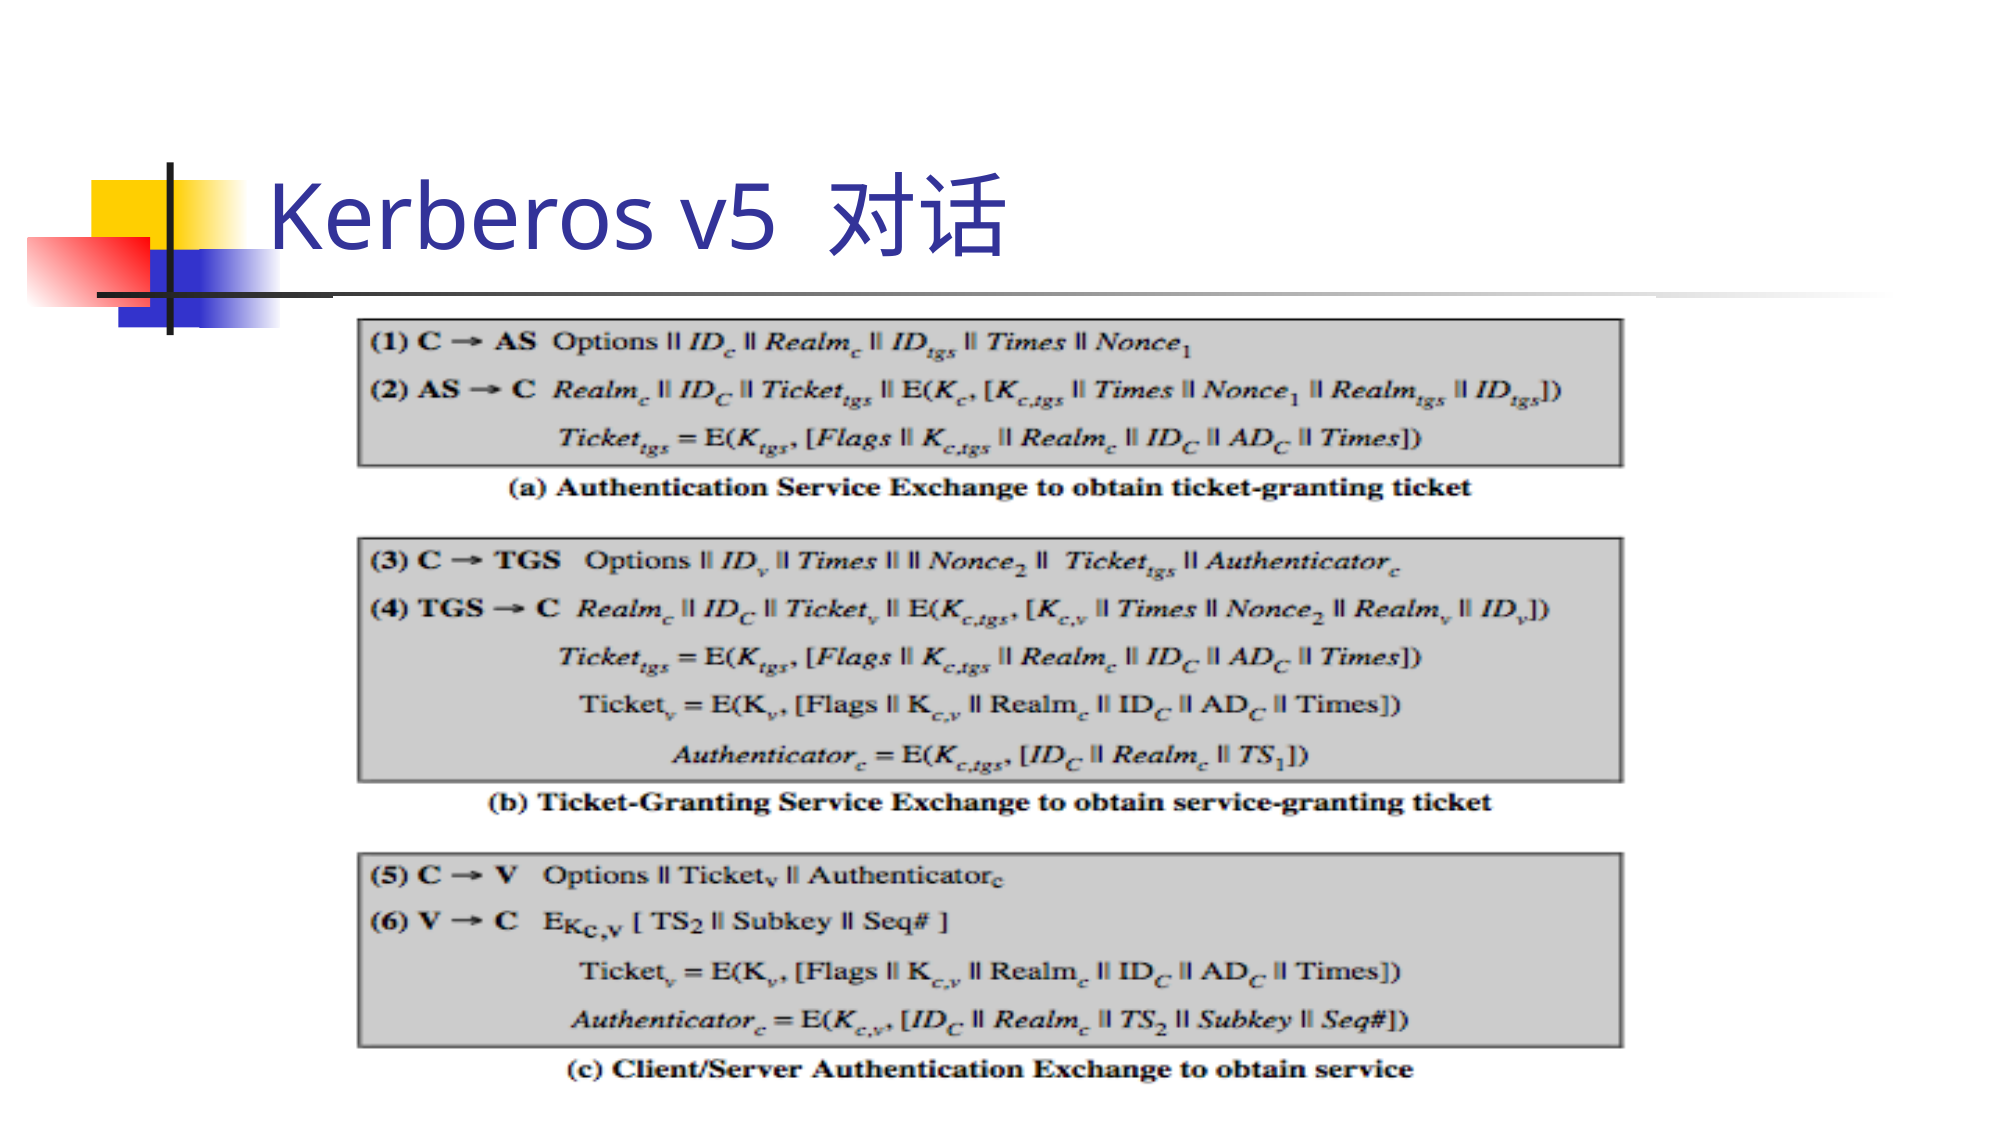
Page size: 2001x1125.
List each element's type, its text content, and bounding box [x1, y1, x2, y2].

picture [333, 296, 1656, 1103]
title Kerberos v5 对话 [251, 35, 1957, 275]
